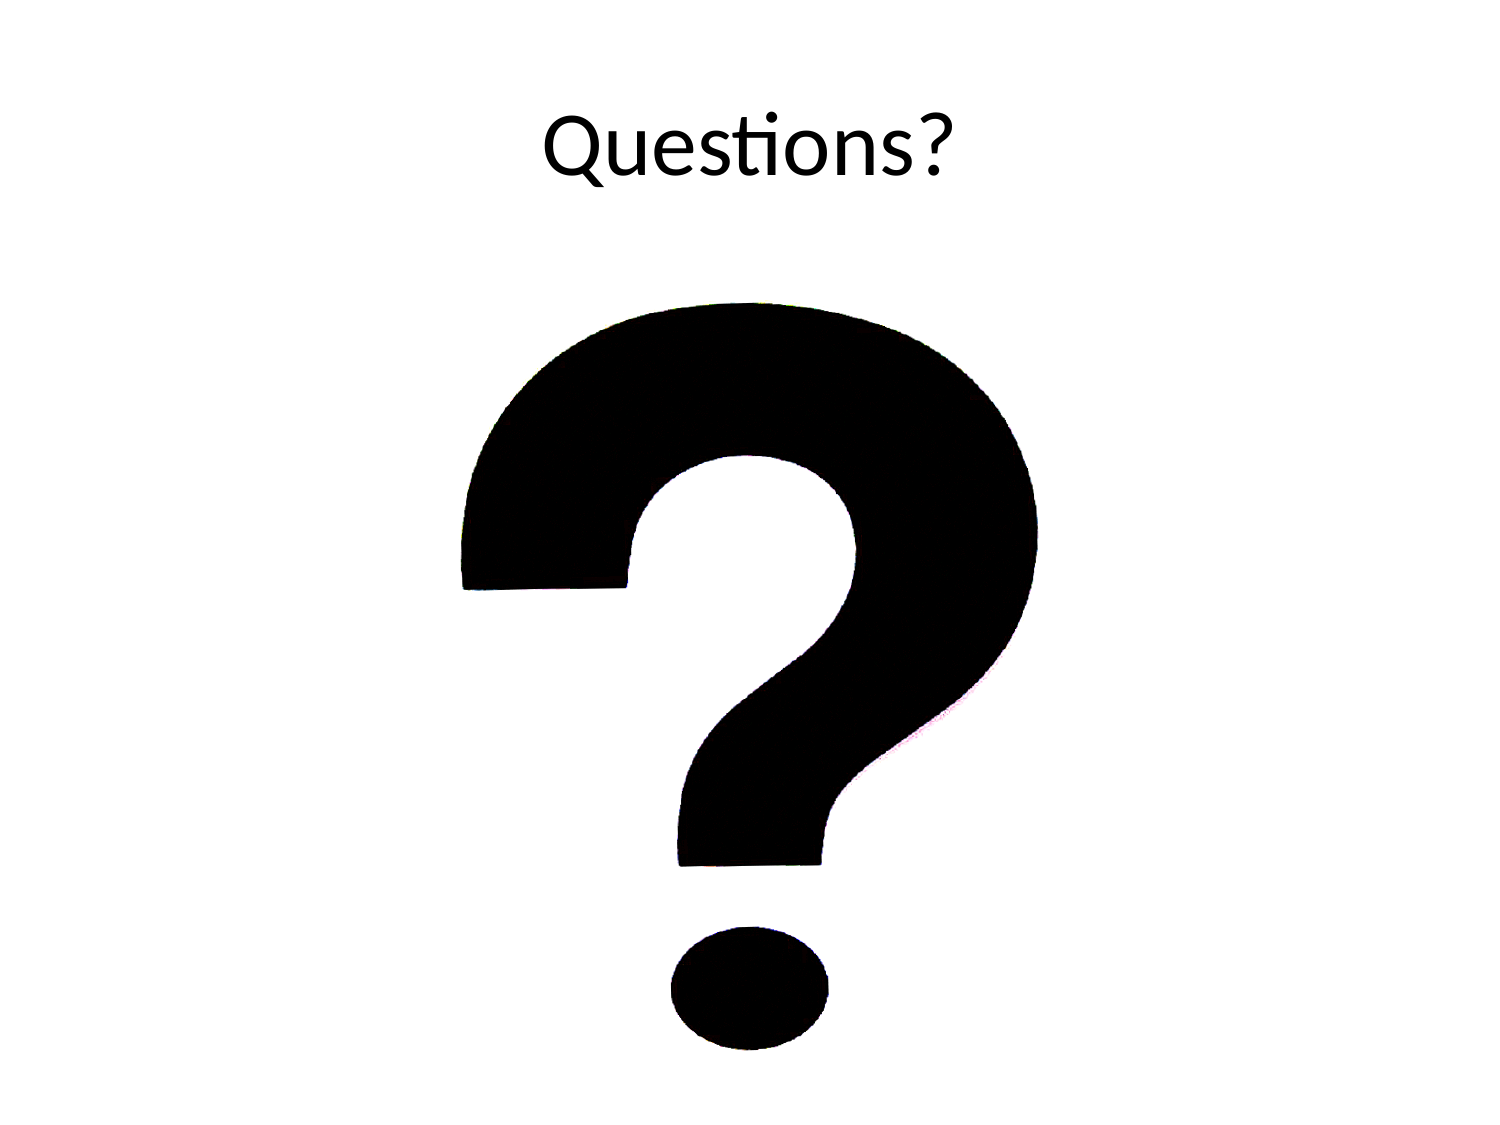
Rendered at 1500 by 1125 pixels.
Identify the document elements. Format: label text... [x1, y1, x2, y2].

title Questions? [75, 45, 1425, 233]
picture [432, 274, 1067, 1076]
